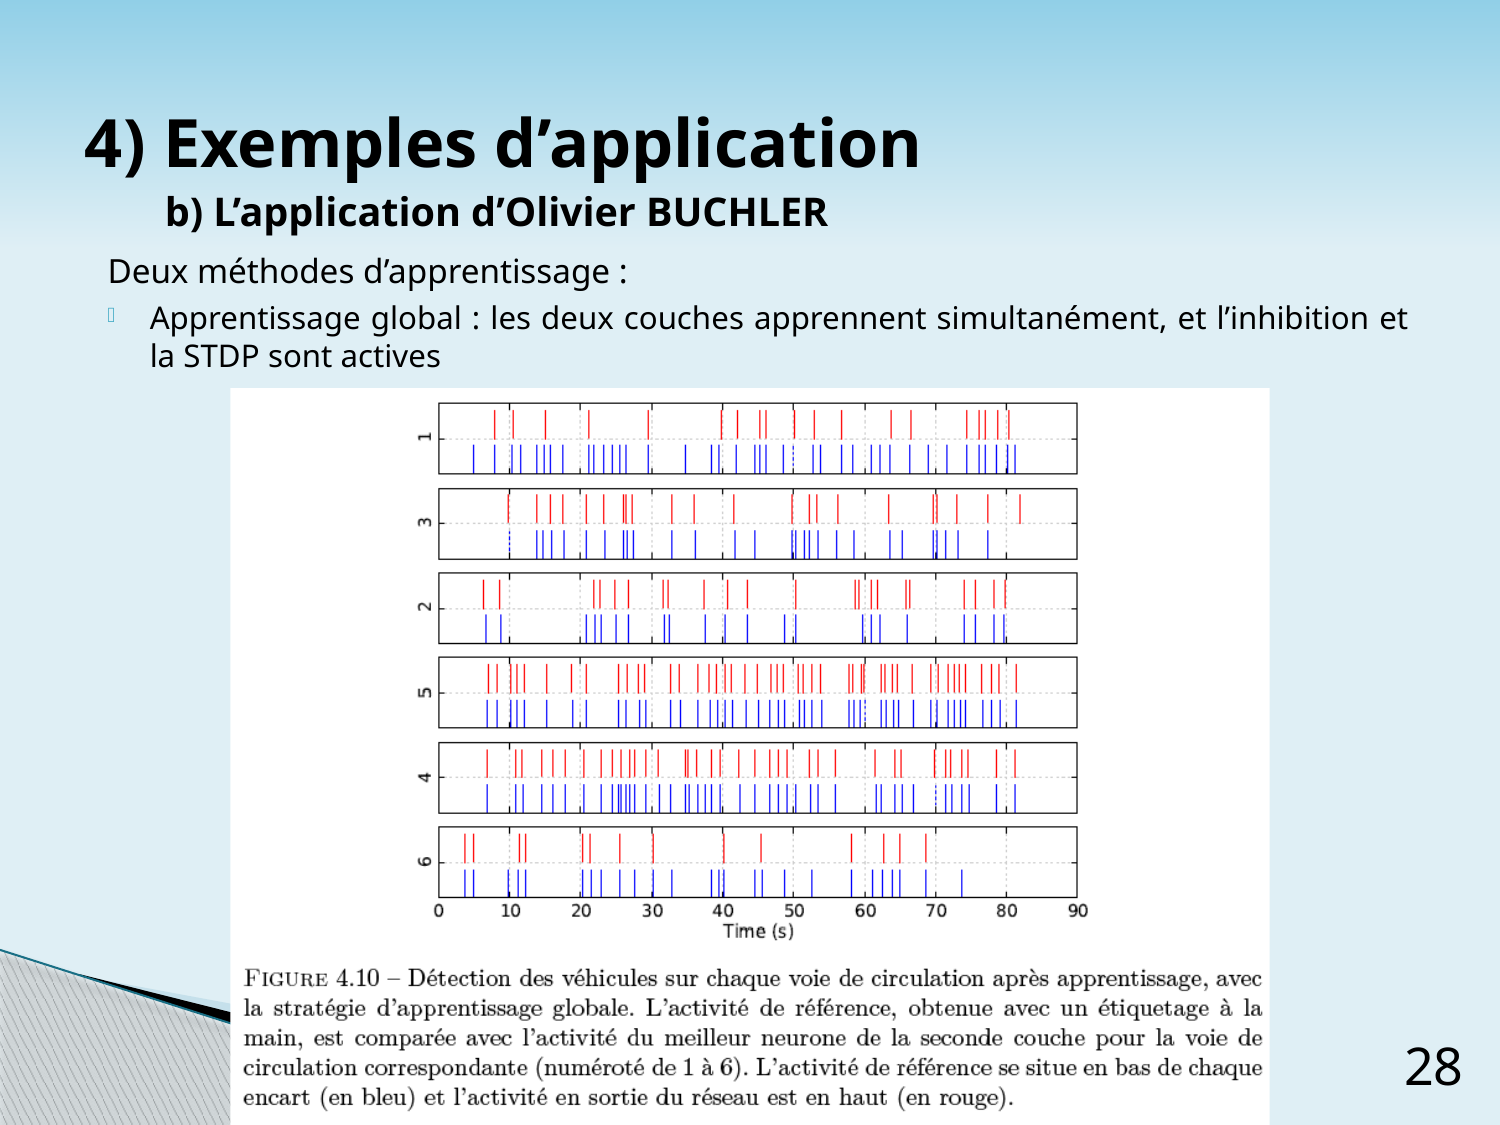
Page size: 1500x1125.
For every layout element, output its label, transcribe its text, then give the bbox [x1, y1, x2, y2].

list Deux méthodes d’apprentissage : Apprentissage global : les deux couches apprennent simultanément, et l’inhibition et la STDP sont actives [75, 243, 1425, 986]
picture [229, 388, 1270, 1125]
slide_number 28 [1364, 1051, 1479, 1112]
title b) L’application d’Olivier BUCHLER [150, 117, 1500, 305]
text_box 4) Exemples d’application [70, 46, 1421, 235]
